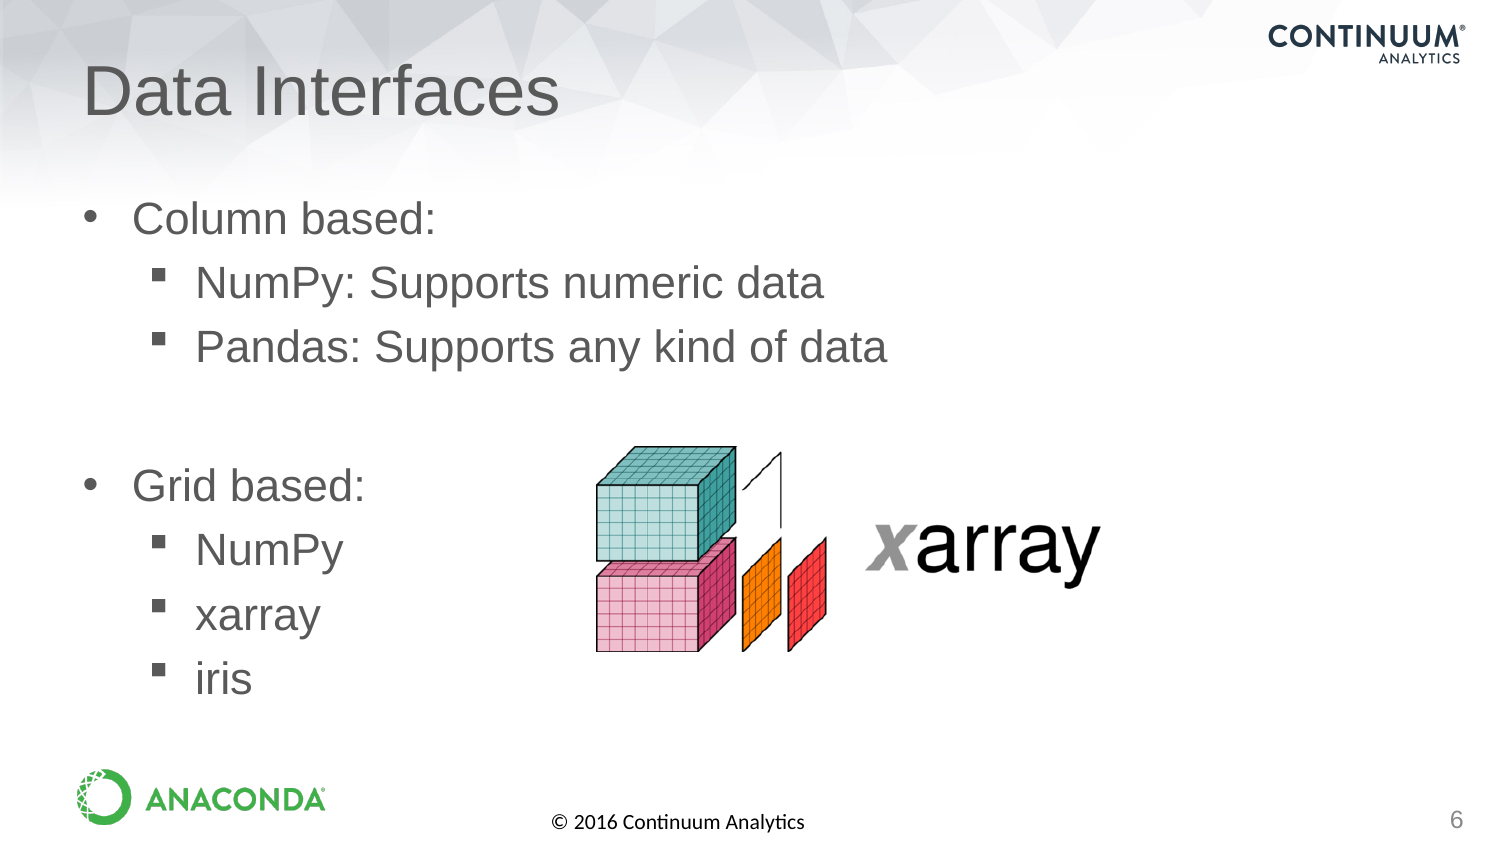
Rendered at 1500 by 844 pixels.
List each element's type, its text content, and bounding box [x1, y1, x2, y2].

picture [0, 0, 1500, 221]
slide_number 6 [1121, 795, 1473, 842]
list Column based: NumPy: Supports numeric data Pandas: Supports any kind of data Grid based: NumPy xarray iris [74, 181, 1473, 713]
picture [75, 769, 328, 825]
title Data Interfaces [74, 34, 1473, 141]
footer © 2016 Continuum Analytics [535, 795, 1011, 841]
picture [596, 446, 1143, 652]
